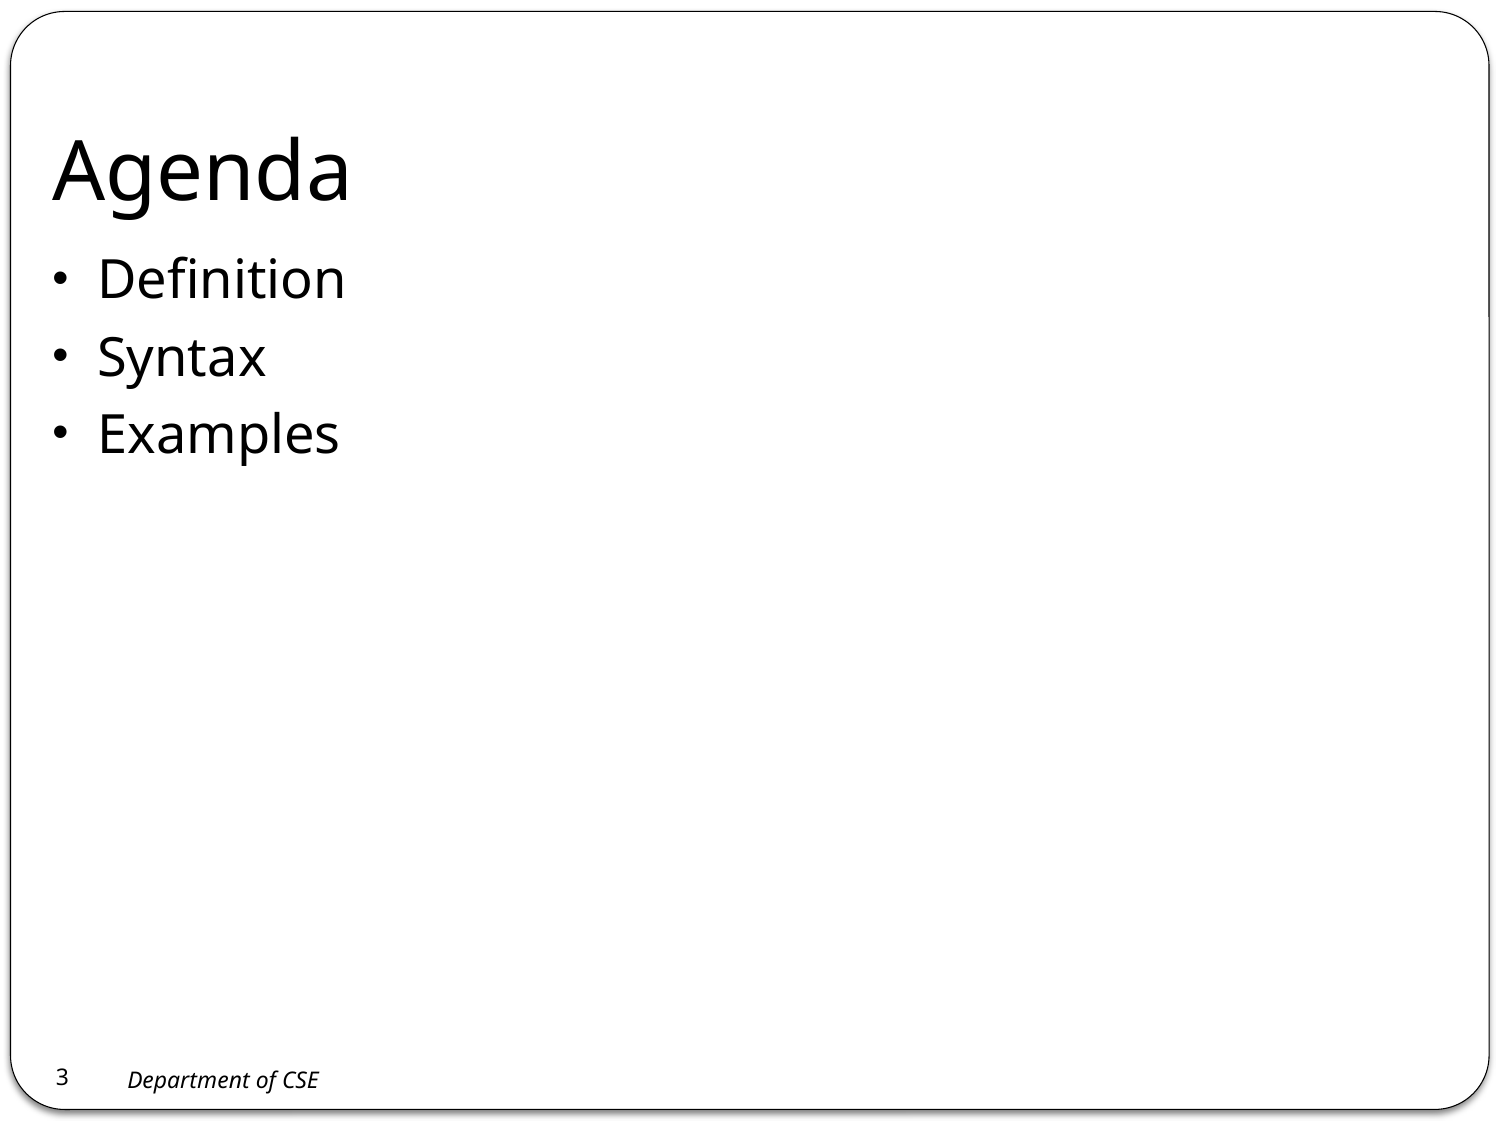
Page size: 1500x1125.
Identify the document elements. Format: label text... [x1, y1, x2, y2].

list Definition Syntax Examples [37, 237, 1463, 988]
slide_number 3 [24, 1050, 100, 1107]
title Agenda [37, 45, 1463, 233]
footer Department of CSE [112, 1062, 763, 1100]
